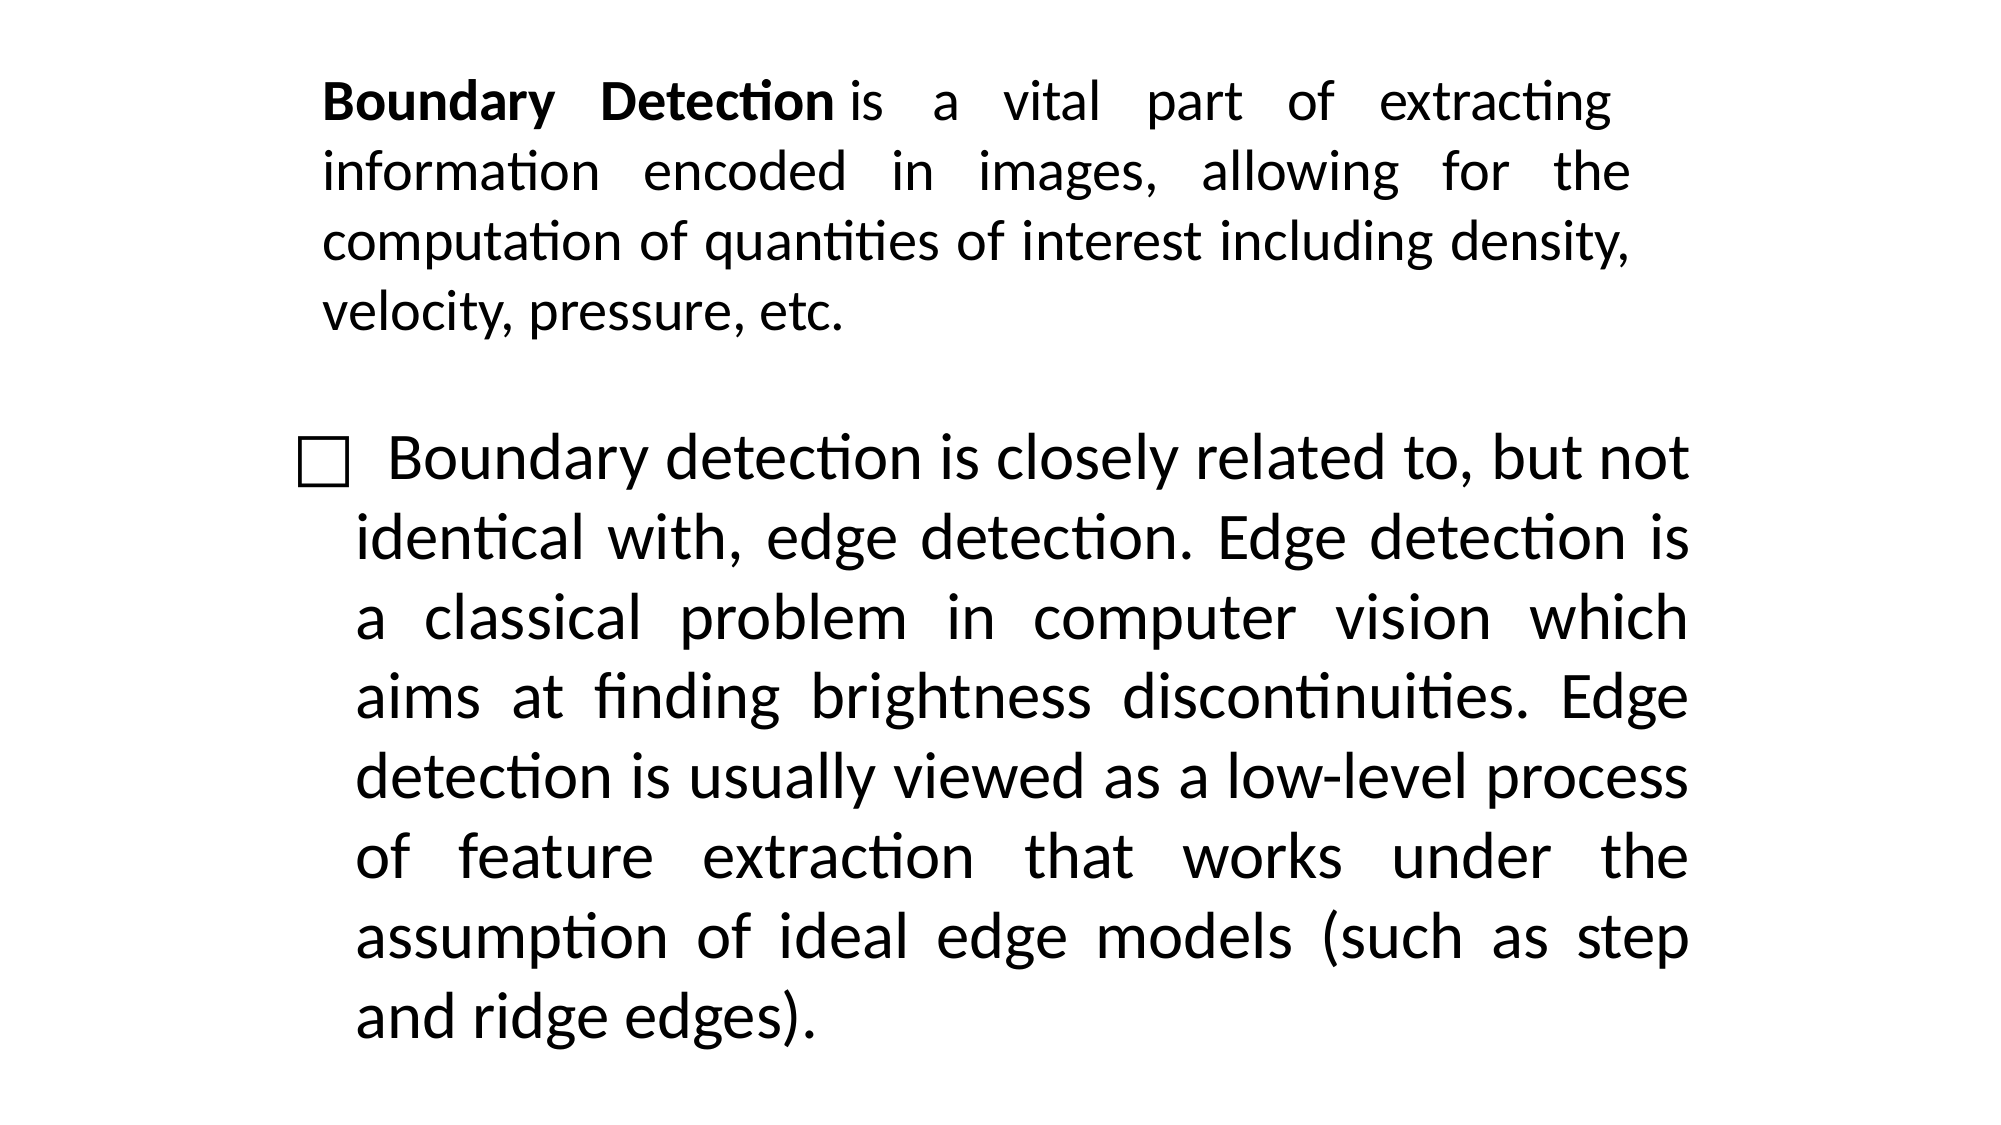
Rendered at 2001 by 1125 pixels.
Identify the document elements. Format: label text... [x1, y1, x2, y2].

title Boundary [320, 60, 560, 130]
text_box information encoded in images, allowing for the computation of quantities of interest including density, velocity, pressure, etc. □ Boundary detection is closely related to, but not identical with, edge detection. Edge detection is a classical problem in computer vision which aims at finding brightness discontinuities. Edge detection is usually viewed as a low-level process of feature extraction that works under the assumption of ideal edge models (such as step and ridge edges). [290, 130, 1691, 1052]
text_box Detection is a vital part of extracting [598, 60, 1617, 130]
